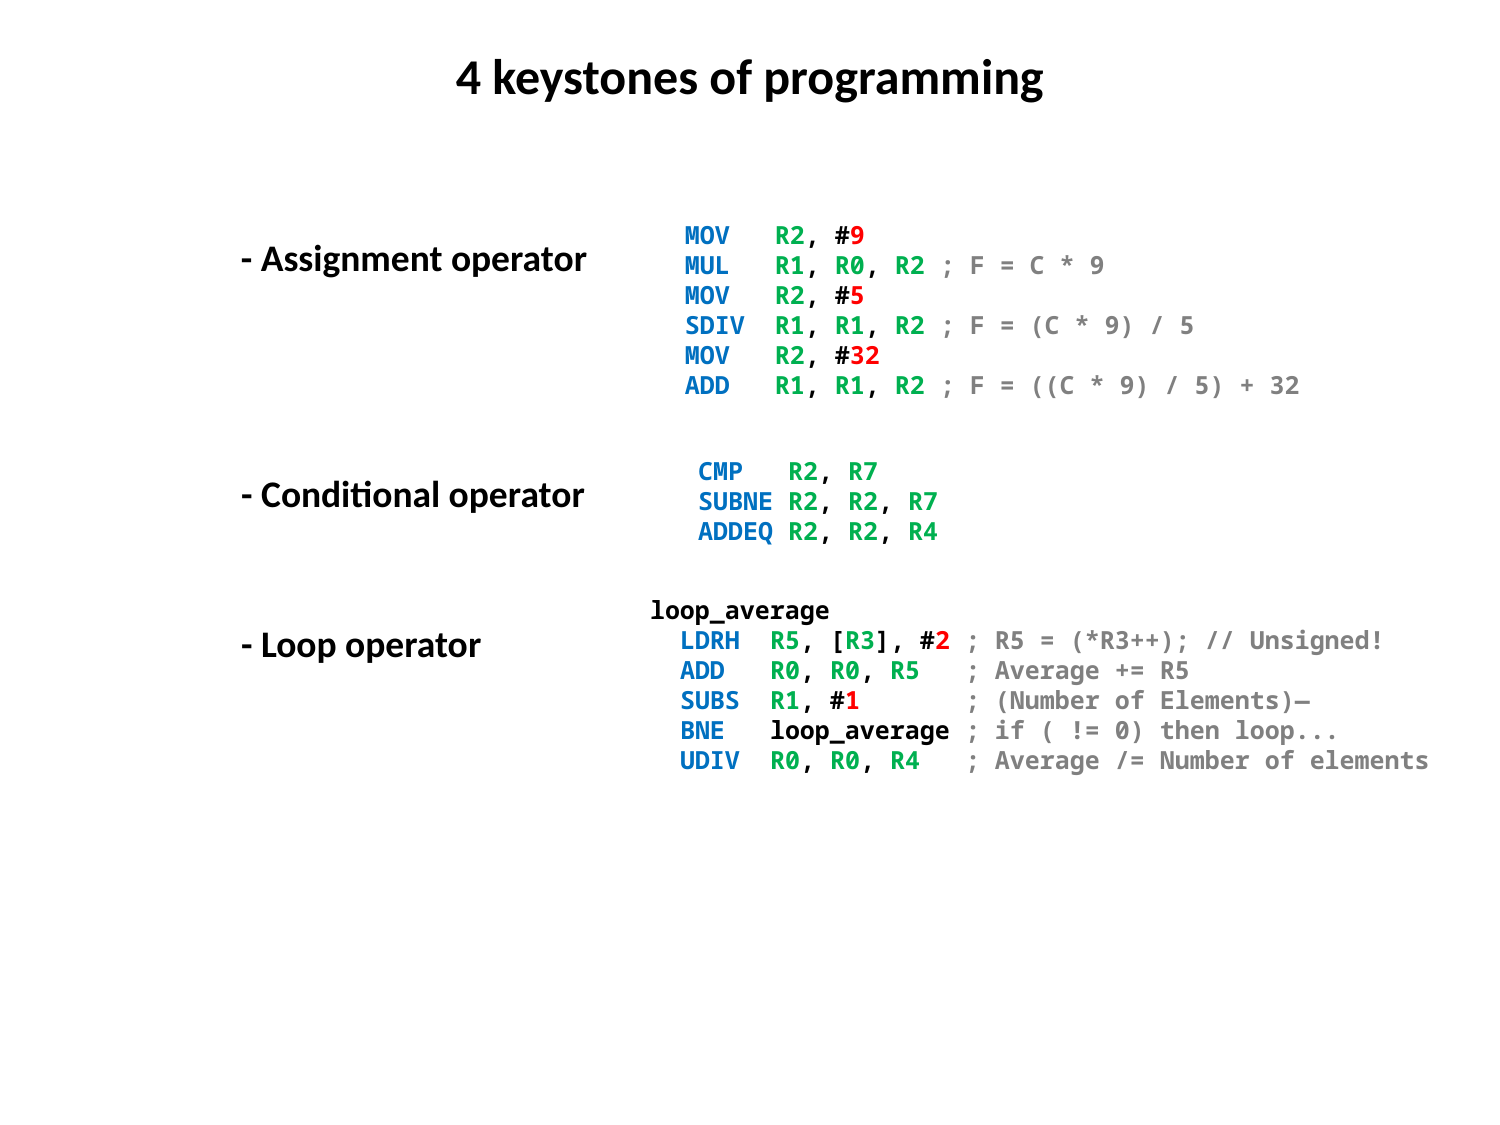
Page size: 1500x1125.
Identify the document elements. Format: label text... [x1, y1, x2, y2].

text_box loop_average LDRH R5, [R3], #2 ; R5 = (*R3++); // Unsigned! ADD R0, R0, R5 ; Average += R5 SUBS R1, #1 ; (Number of Elements)— BNE loop_average ; if ( != 0) then loop... UDIV R0, R0, R4 ; Average /= Number of elements [635, 587, 1445, 782]
text_box 4 keystones of programming [0, 37, 1500, 113]
text_box CMP R2, R7 SUBNE R2, R2, R7 ADDEQ R2, R2, R4 [653, 447, 953, 553]
text_box - Assignment operator [226, 226, 603, 287]
text_box - Loop operator [226, 612, 497, 673]
text_box MOV R2, #9 MUL R1, R0, R2 ; F = C * 9 MOV R2, #5 SDIV R1, R1, R2 ; F = (C * 9) / 5 MOV R2, #32 ADD R1, R1, R2 ; F = ((C * 9) / 5) + 32 [639, 212, 1315, 407]
text_box - Conditional operator [226, 462, 601, 523]
